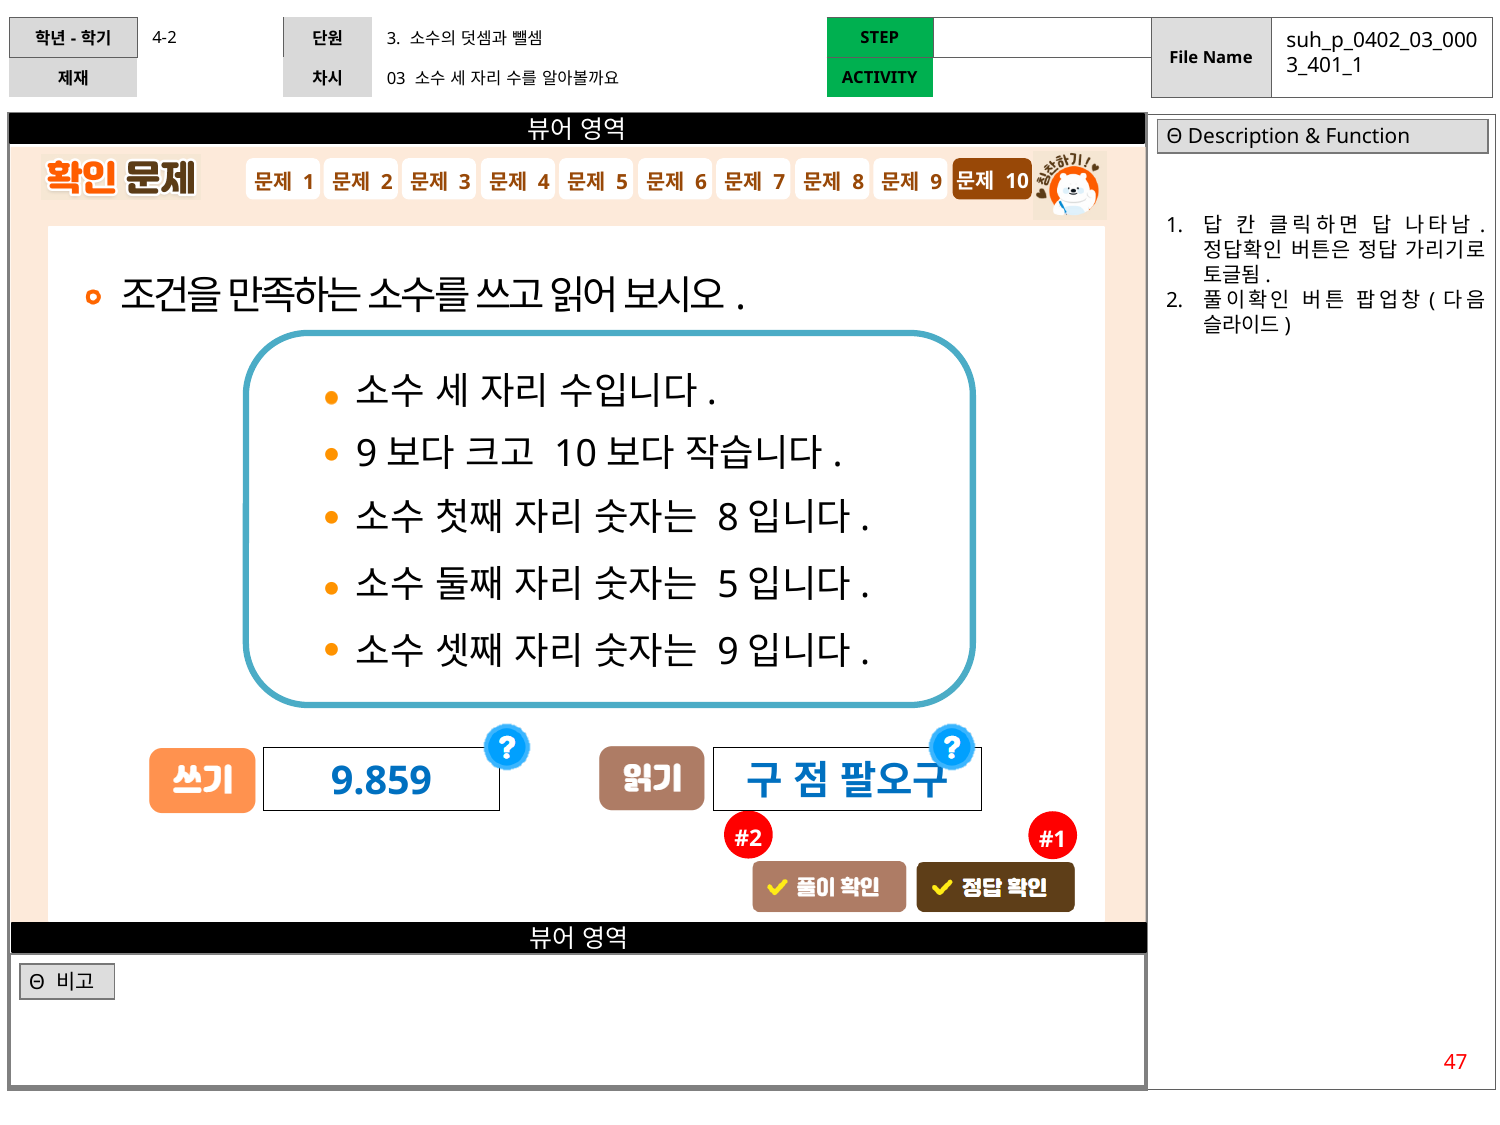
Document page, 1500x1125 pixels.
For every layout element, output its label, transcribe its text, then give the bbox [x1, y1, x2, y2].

text_box [243, 330, 975, 708]
text_box #1 [1026, 809, 1080, 857]
text_box 구 점 팔오구 [713, 747, 982, 811]
picture [323, 445, 340, 464]
picture [323, 509, 340, 528]
picture [323, 641, 340, 660]
picture [750, 858, 907, 915]
picture [145, 745, 257, 815]
text_box 조건을 만족하는 소수를 쓰고 읽어 보시오. [105, 263, 1109, 326]
text_box 소수 첫째 자리 숫자는 8입니다. [341, 485, 898, 545]
picture [477, 718, 538, 778]
picture [1033, 151, 1107, 220]
table_header Θ Description & Function [1158, 120, 1487, 152]
text_box 소수 둘째 자리 숫자는 5입니다. [341, 552, 898, 613]
picture [323, 580, 340, 599]
picture [595, 741, 707, 813]
picture [915, 858, 1078, 913]
text_box 답 칸 클릭하면 답 나타남. 정답확인 버튼은 정답 가리기로 토글됨. 풀이확인 버튼 팝업창(다음 슬라이드) [1151, 179, 1500, 369]
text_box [239, 147, 1052, 200]
text_box suh_p_0402_03_0003_401_1 [1271, 18, 1500, 84]
text_box #2 [721, 811, 775, 861]
text_box 9보다 크고 10보다 작습니다. [340, 421, 870, 482]
text_box 소수 셋째 자리 숫자는 9입니다. [341, 619, 898, 680]
picture [82, 285, 103, 307]
picture [41, 154, 201, 200]
picture [323, 389, 340, 408]
text_box 소수 세 자리 수입니다. [341, 359, 784, 420]
picture [922, 718, 982, 778]
text_box 9.859 [263, 747, 500, 811]
